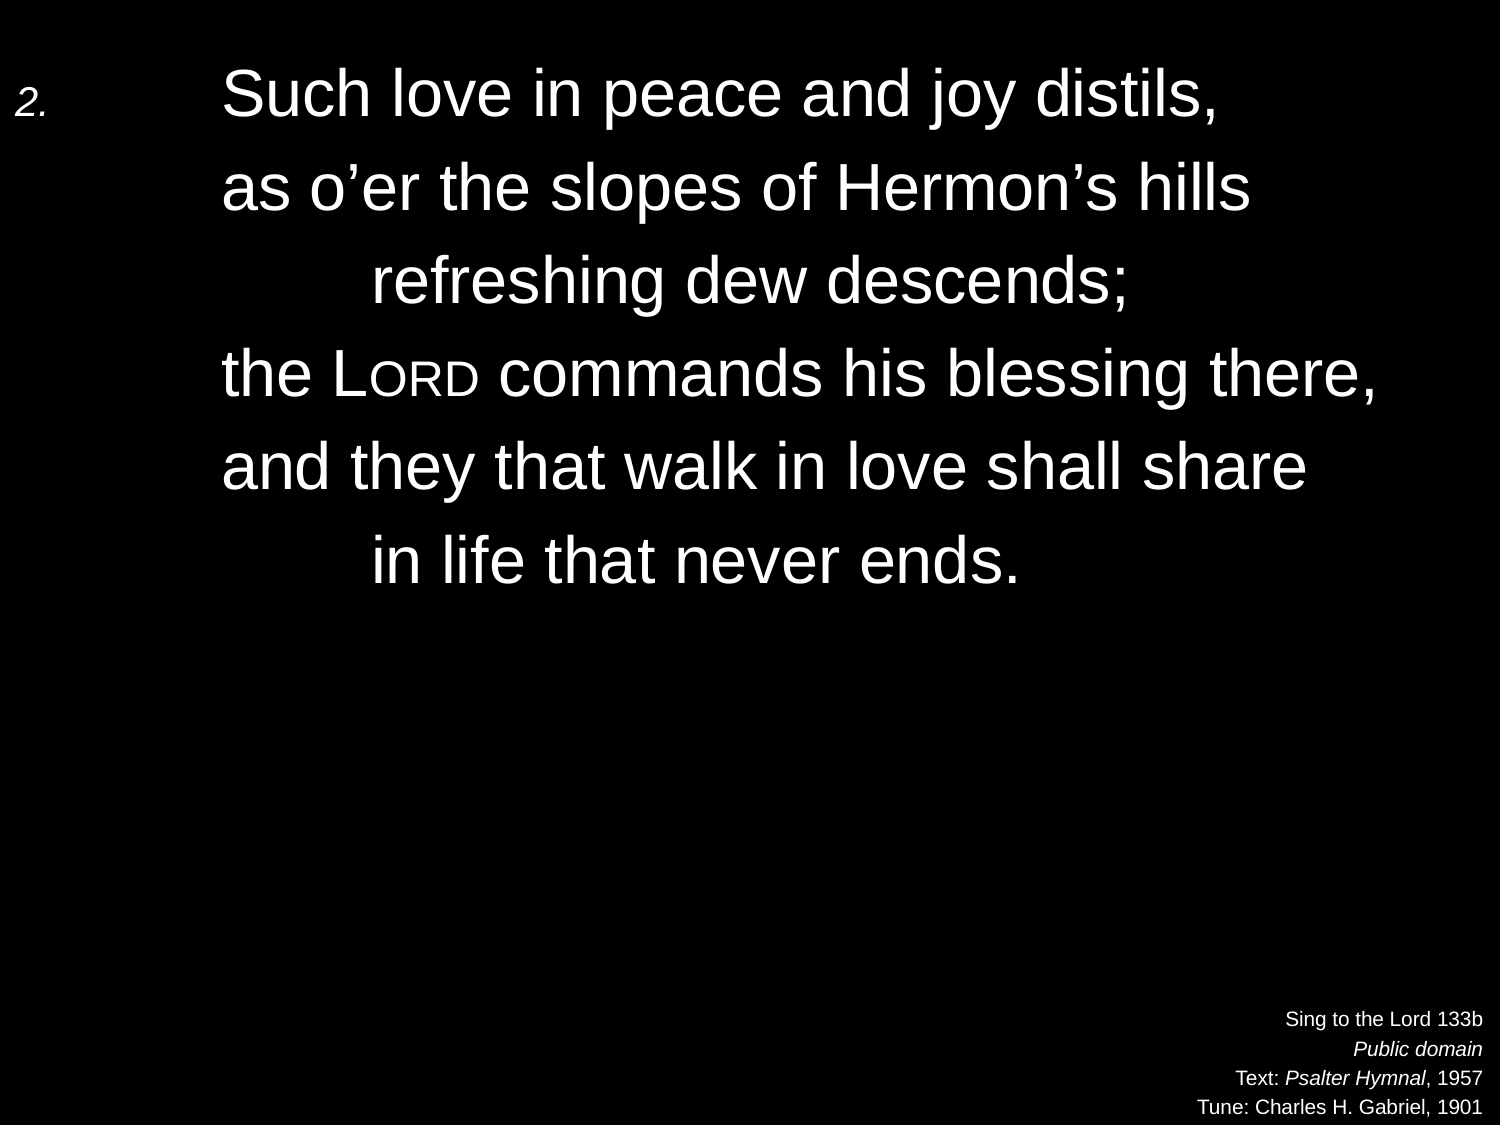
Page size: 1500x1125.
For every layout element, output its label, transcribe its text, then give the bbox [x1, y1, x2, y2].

text_box Sing to the Lord 133b Public domain Text: Psalter Hymnal, 1957 Tune: Charles H. Gabriel, 1901 [0, 998, 1498, 1125]
list 2. Such love in peace and joy distils, as o’er the slopes of Hermon’s hills refreshing dew descends; the Lord commands his blessing there, and they that walk in love shall share in life that never ends. [0, 42, 1500, 1047]
